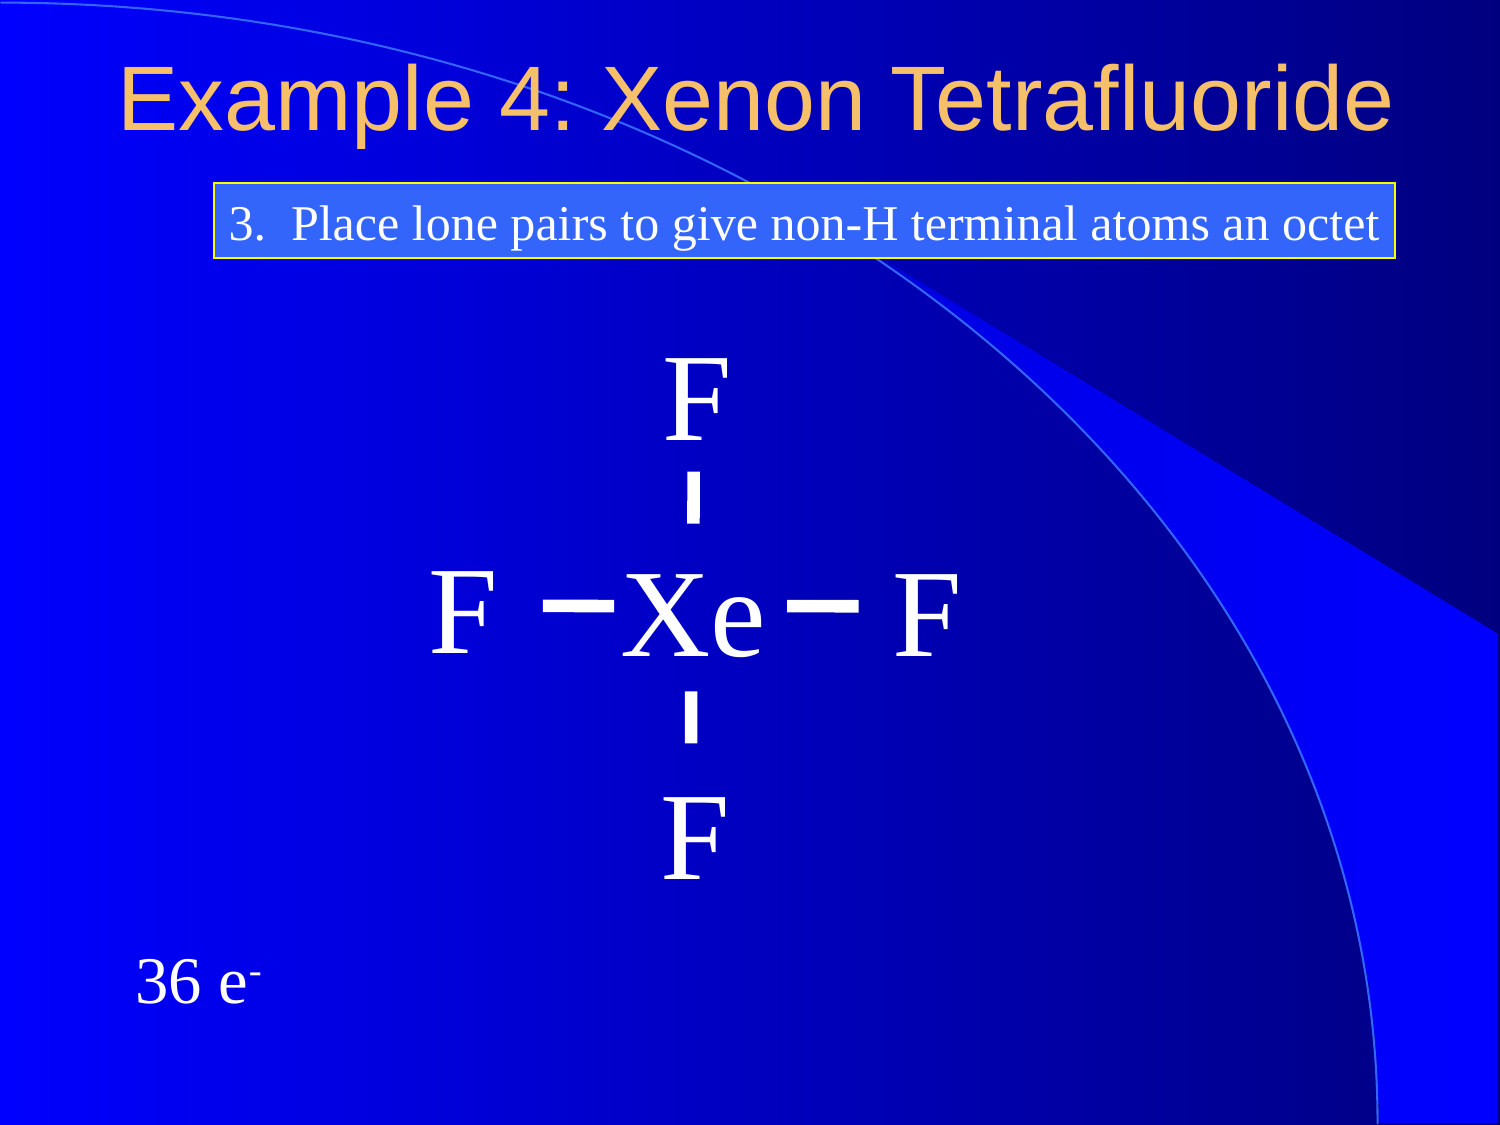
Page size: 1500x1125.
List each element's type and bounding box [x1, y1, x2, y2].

text_box [213, 183, 1396, 258]
text_box [370, 308, 1021, 690]
text_box [601, 747, 788, 912]
title [79, 0, 1435, 188]
text_box [97, 929, 300, 1025]
